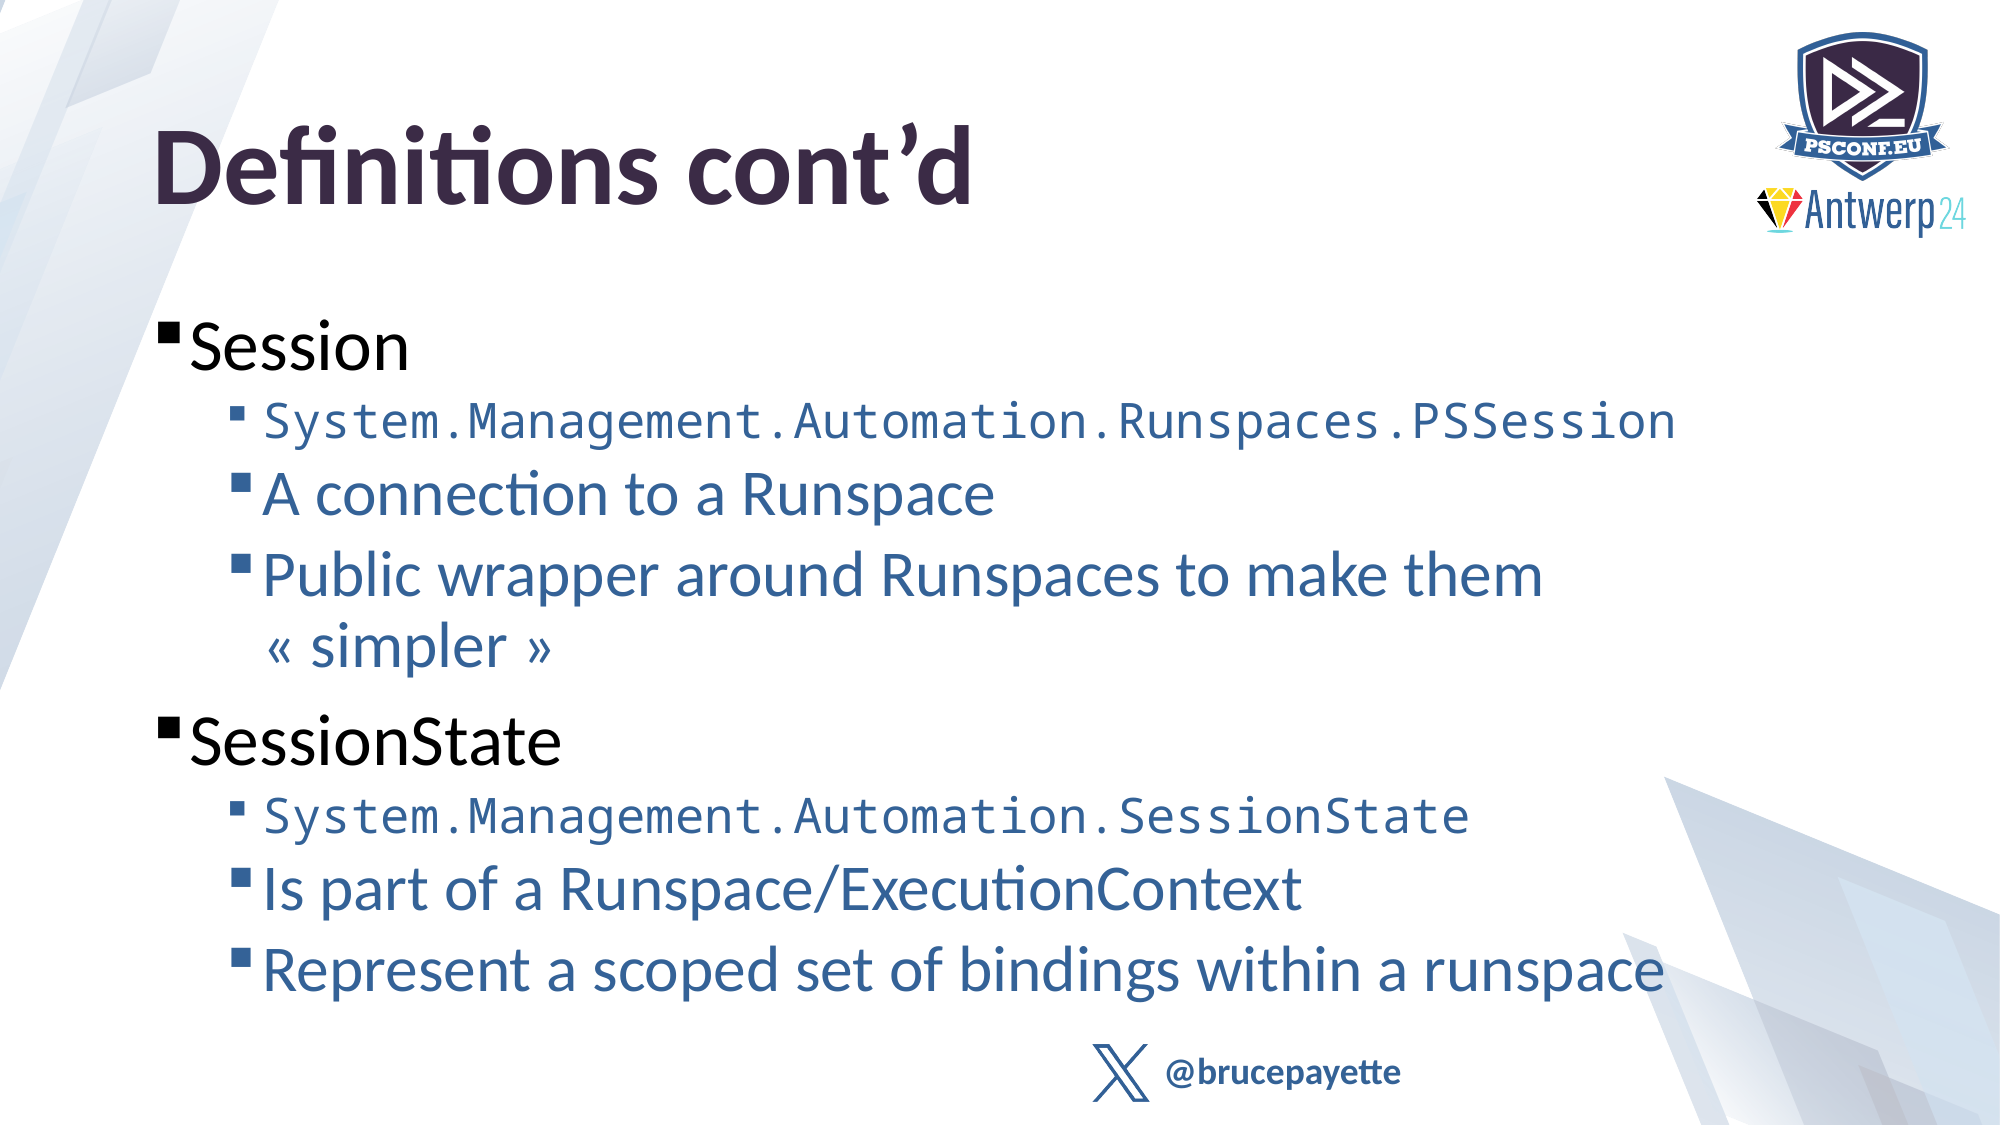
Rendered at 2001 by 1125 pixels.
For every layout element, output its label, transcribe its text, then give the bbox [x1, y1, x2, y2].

list Session System.Management.Automation.Runspaces.PSSession A connection to a Runspace Public wrapper around Runspaces to make them « simpler » SessionState System.Management.Automation.SessionState Is part of a Runspace/ExecutionContext Represent a scoped set of bindings within a runspace [137, 299, 1863, 1014]
picture [0, 0, 2000, 1125]
title Definitions cont’d [137, 59, 1735, 278]
